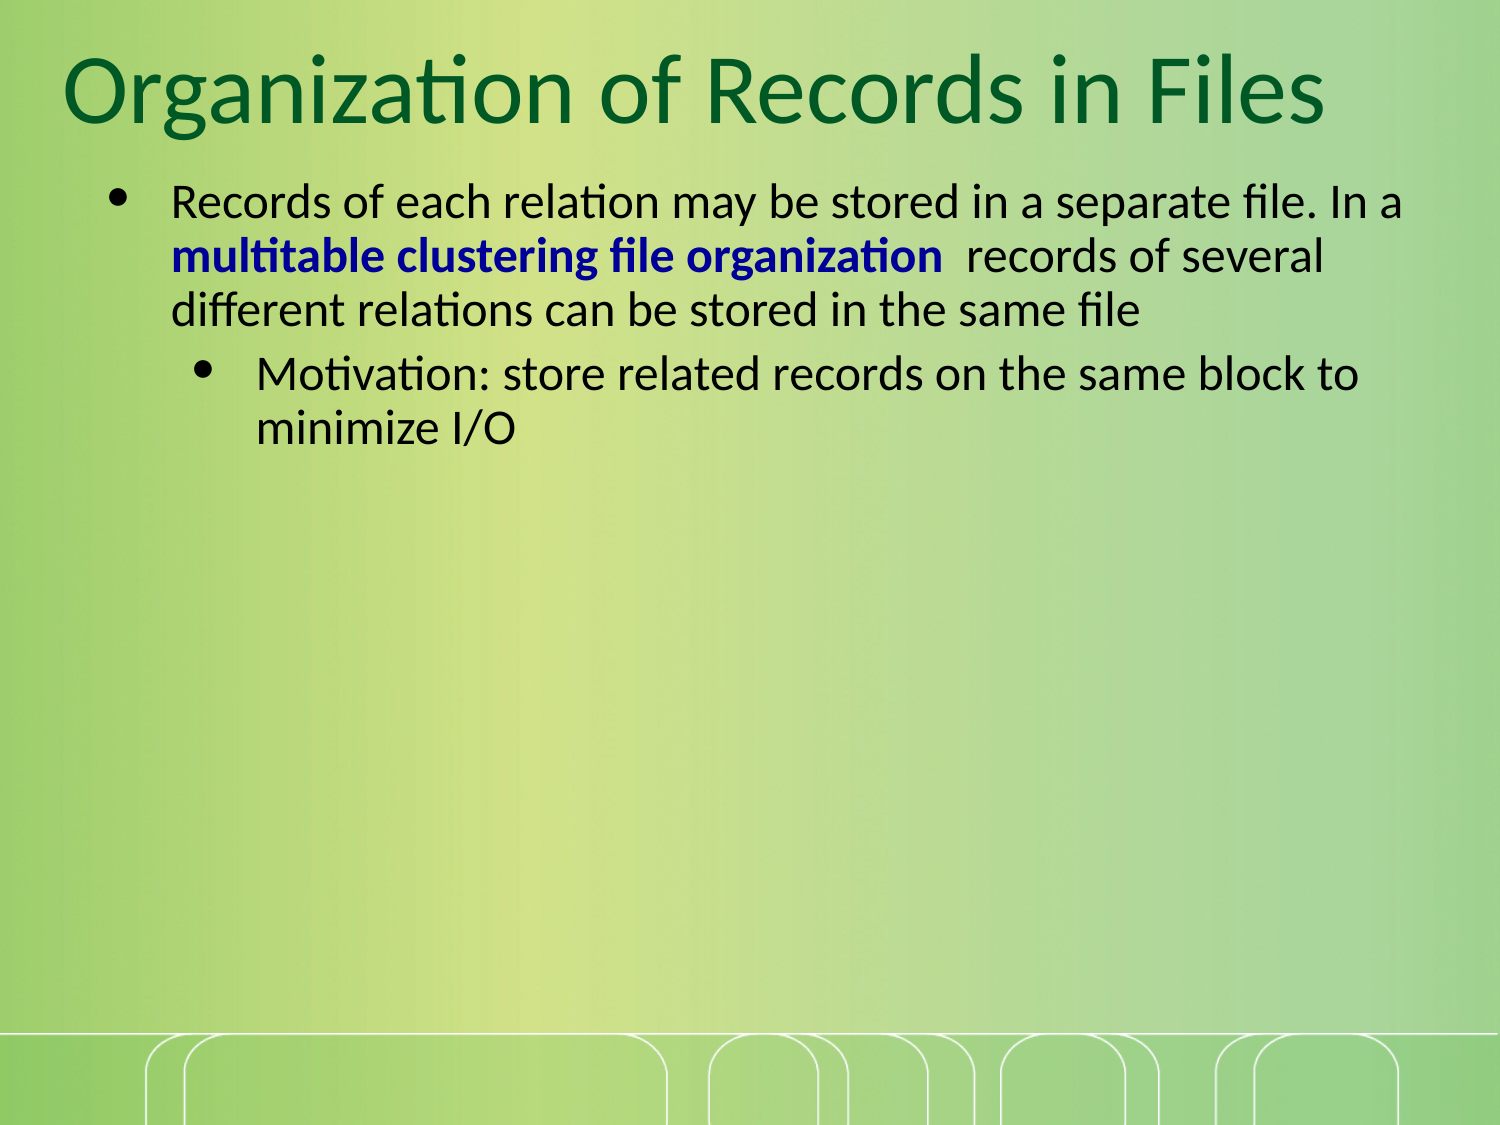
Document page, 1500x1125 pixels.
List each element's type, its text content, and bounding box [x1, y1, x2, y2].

title Organization of Records in Files [62, 37, 1438, 226]
picture [0, 0, 1500, 1125]
list Records of each relation may be stored in a separate file. In a multitable clustering file organization records of several different relations can be stored in the same file Motivation: store related records on the same block to minimize I/O [105, 175, 1426, 814]
